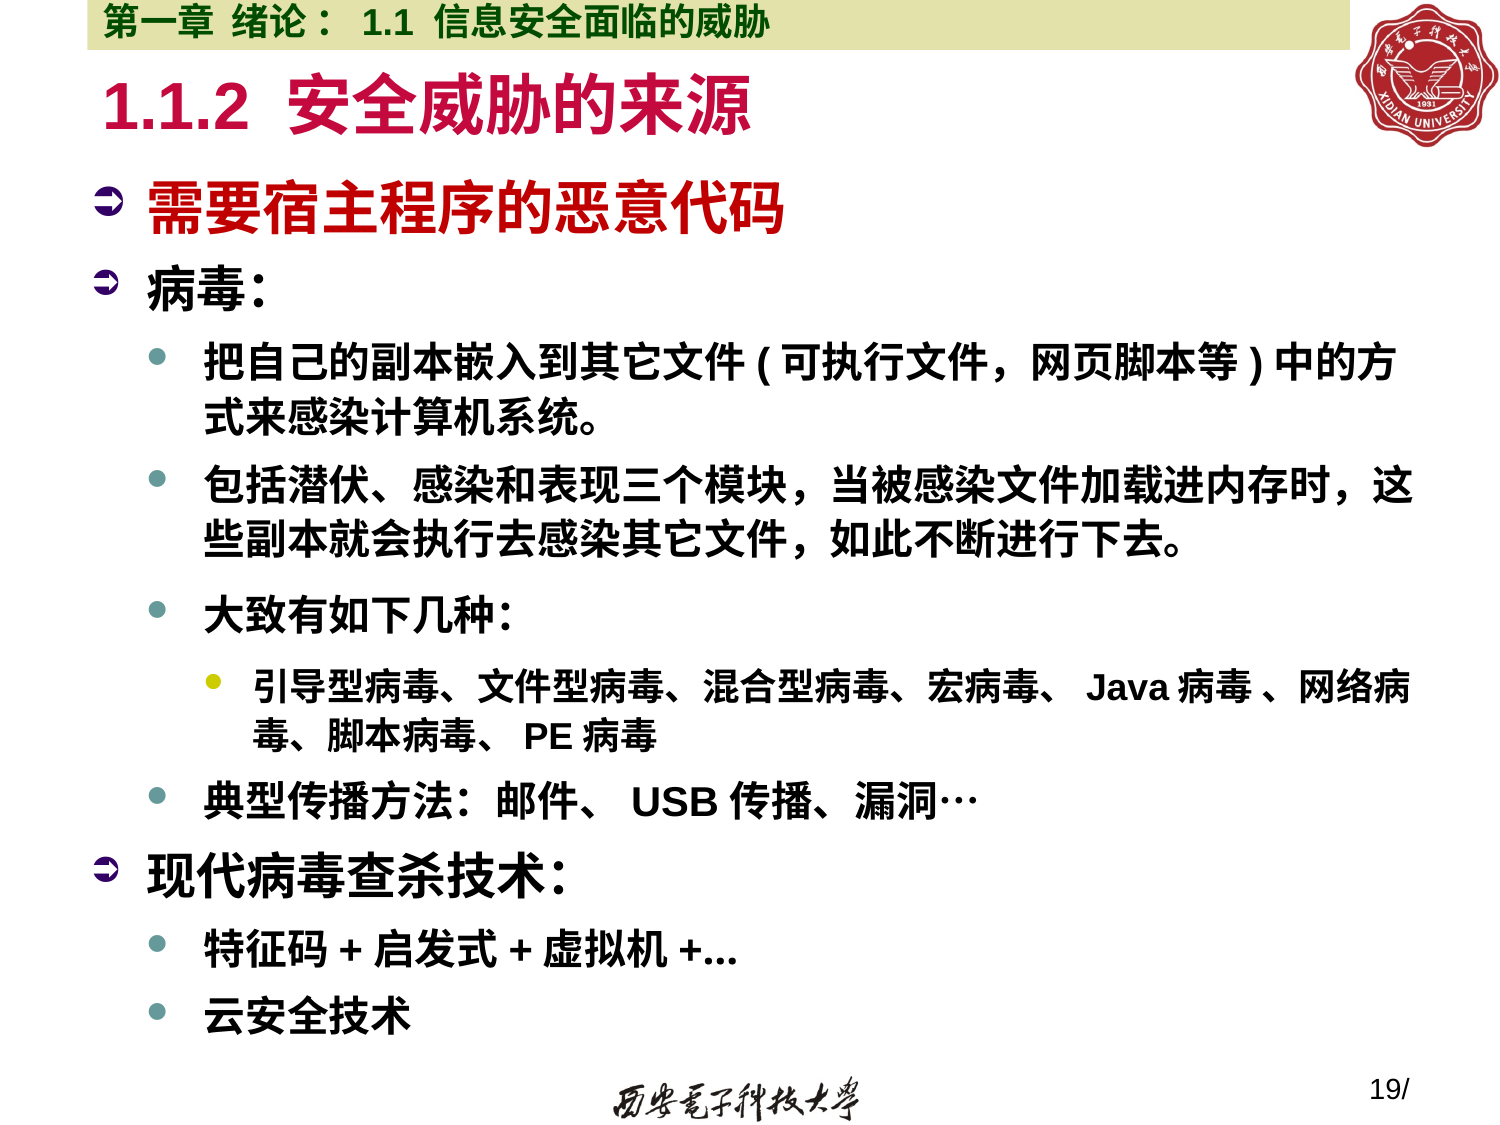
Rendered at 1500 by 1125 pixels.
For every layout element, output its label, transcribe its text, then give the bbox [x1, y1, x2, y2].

picture [1350, 0, 1500, 150]
text_box 第一章 绪论 ：1.1 信息安全面临的威胁 [87, 0, 1350, 50]
title 1.1.2 安全威胁的来源 [87, 62, 1351, 149]
picture [612, 1076, 863, 1125]
list 需要宿主程序的恶意代码 病毒： 把自己的副本嵌入到其它文件(可执行文件，网页脚本等)中的方式来感染计算机系统。 包括潜伏、感染和表现三个模块，当被感染文件加载进内存时，这些副本就会执行去感染其它文件，如此不断进行下去。 大致有如下几种： 引导型病毒、文件型病毒、混合型病毒、宏病毒、Java病毒 、网络病毒、脚本病毒、PE病毒 典型传播方法：邮件、USB传播、漏洞… 现代病毒查杀技术： 特征码+启发式+虚拟机+… 云安全技术 [74, 149, 1451, 1063]
slide_number 19/ [1074, 1062, 1426, 1113]
